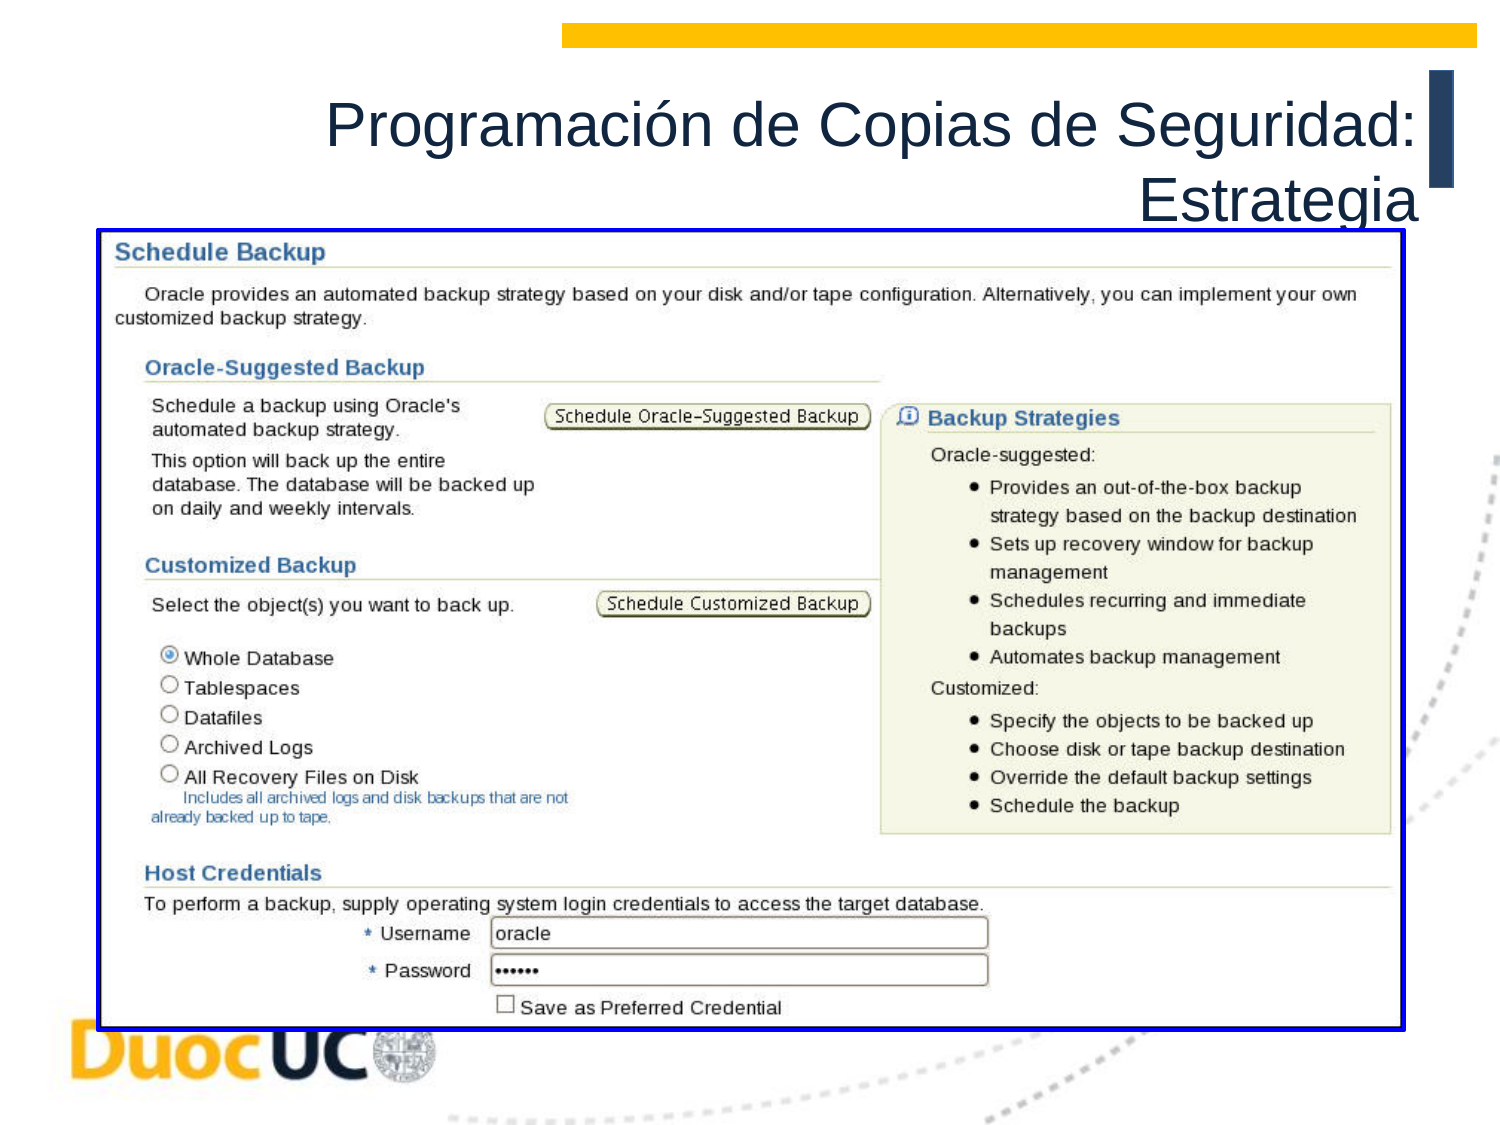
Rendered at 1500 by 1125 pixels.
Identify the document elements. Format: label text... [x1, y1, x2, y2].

picture [0, 0, 1500, 1125]
title Programación de Copias de Seguridad: Estrategia [17, 38, 1436, 280]
